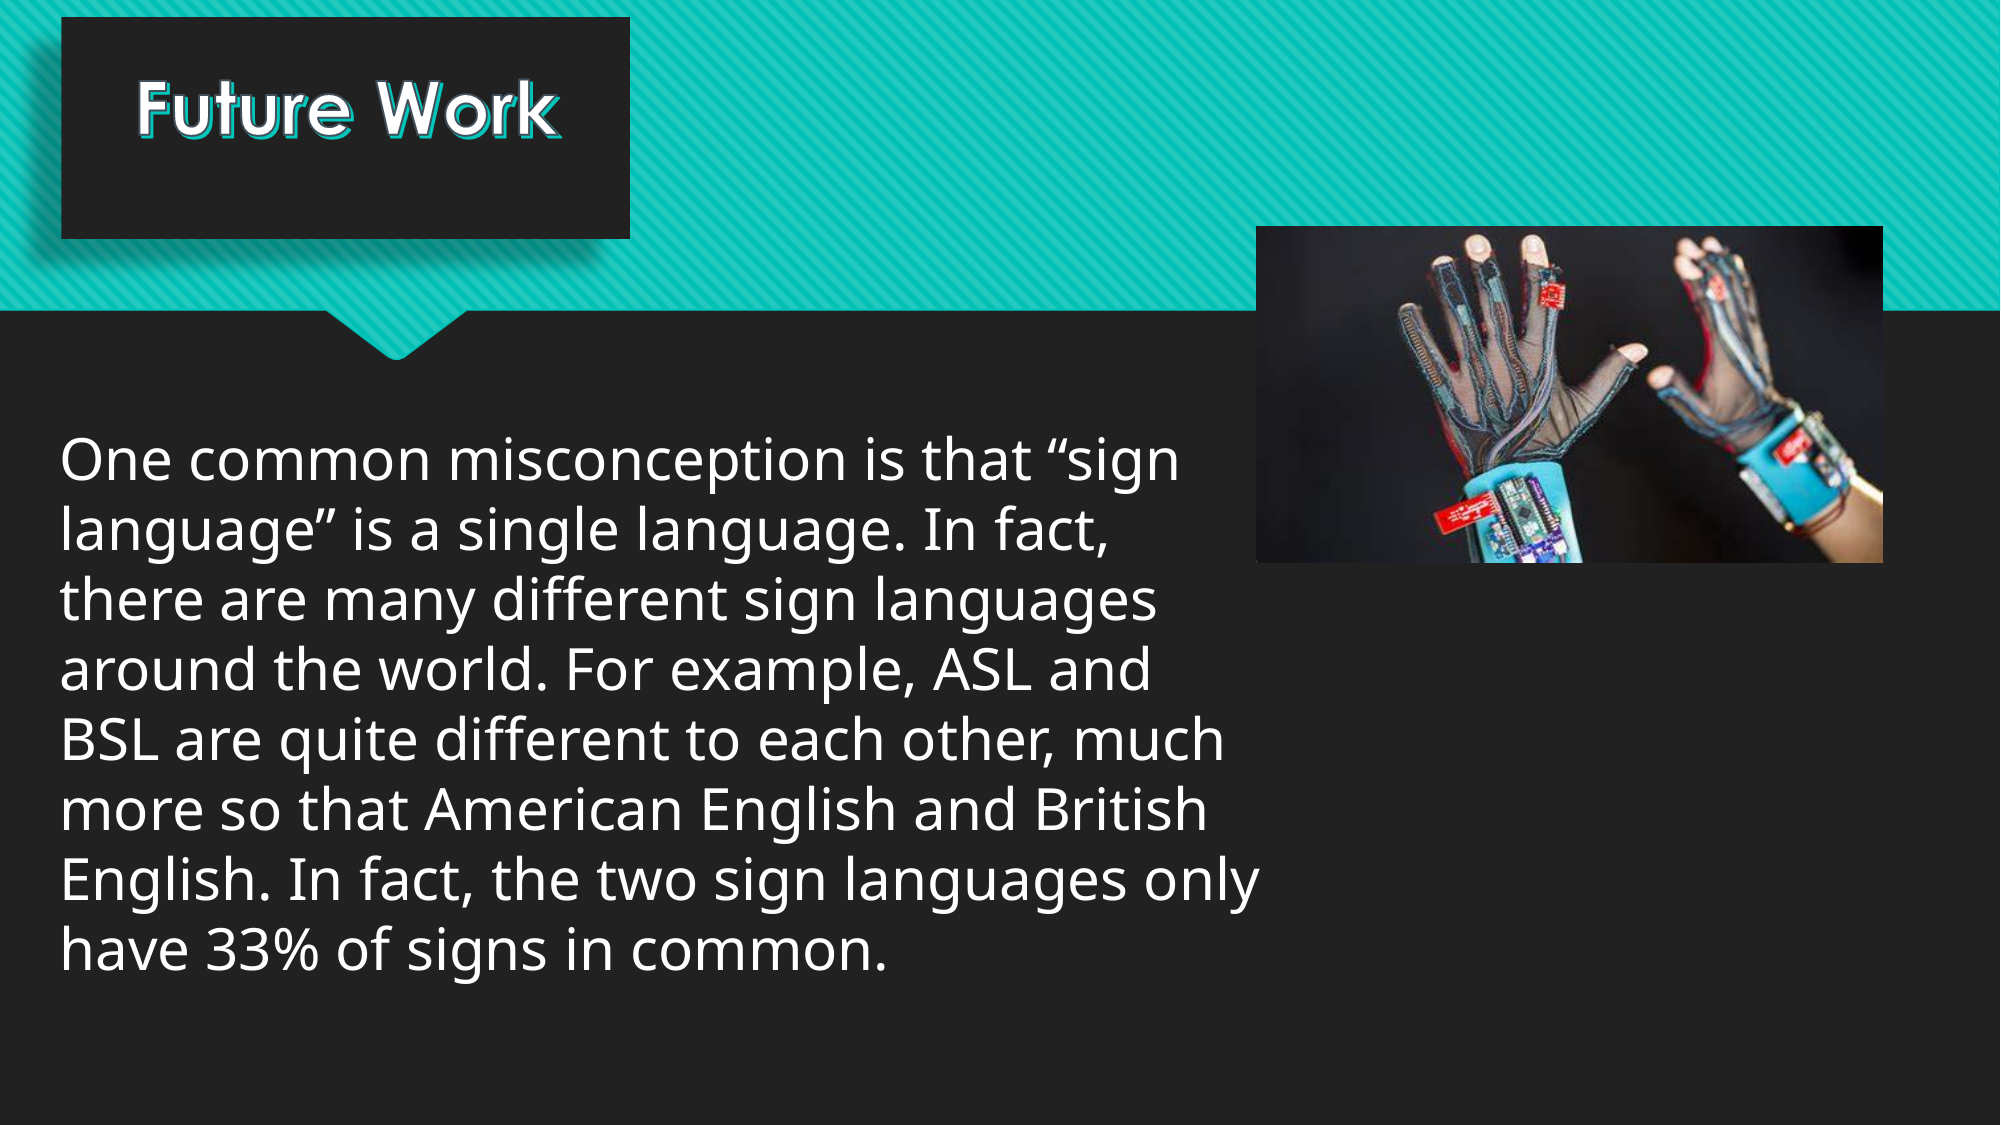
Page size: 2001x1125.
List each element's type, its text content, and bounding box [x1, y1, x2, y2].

picture [0, 0, 2001, 563]
text_box One common misconception is that “sign language” is a single language. In fact, there are many different sign languages around the world. For example, ASL and BSL are quite different to each other, much more so that American English and British English. In fact, the two sign languages only have 33% of signs in common. [44, 414, 1277, 990]
